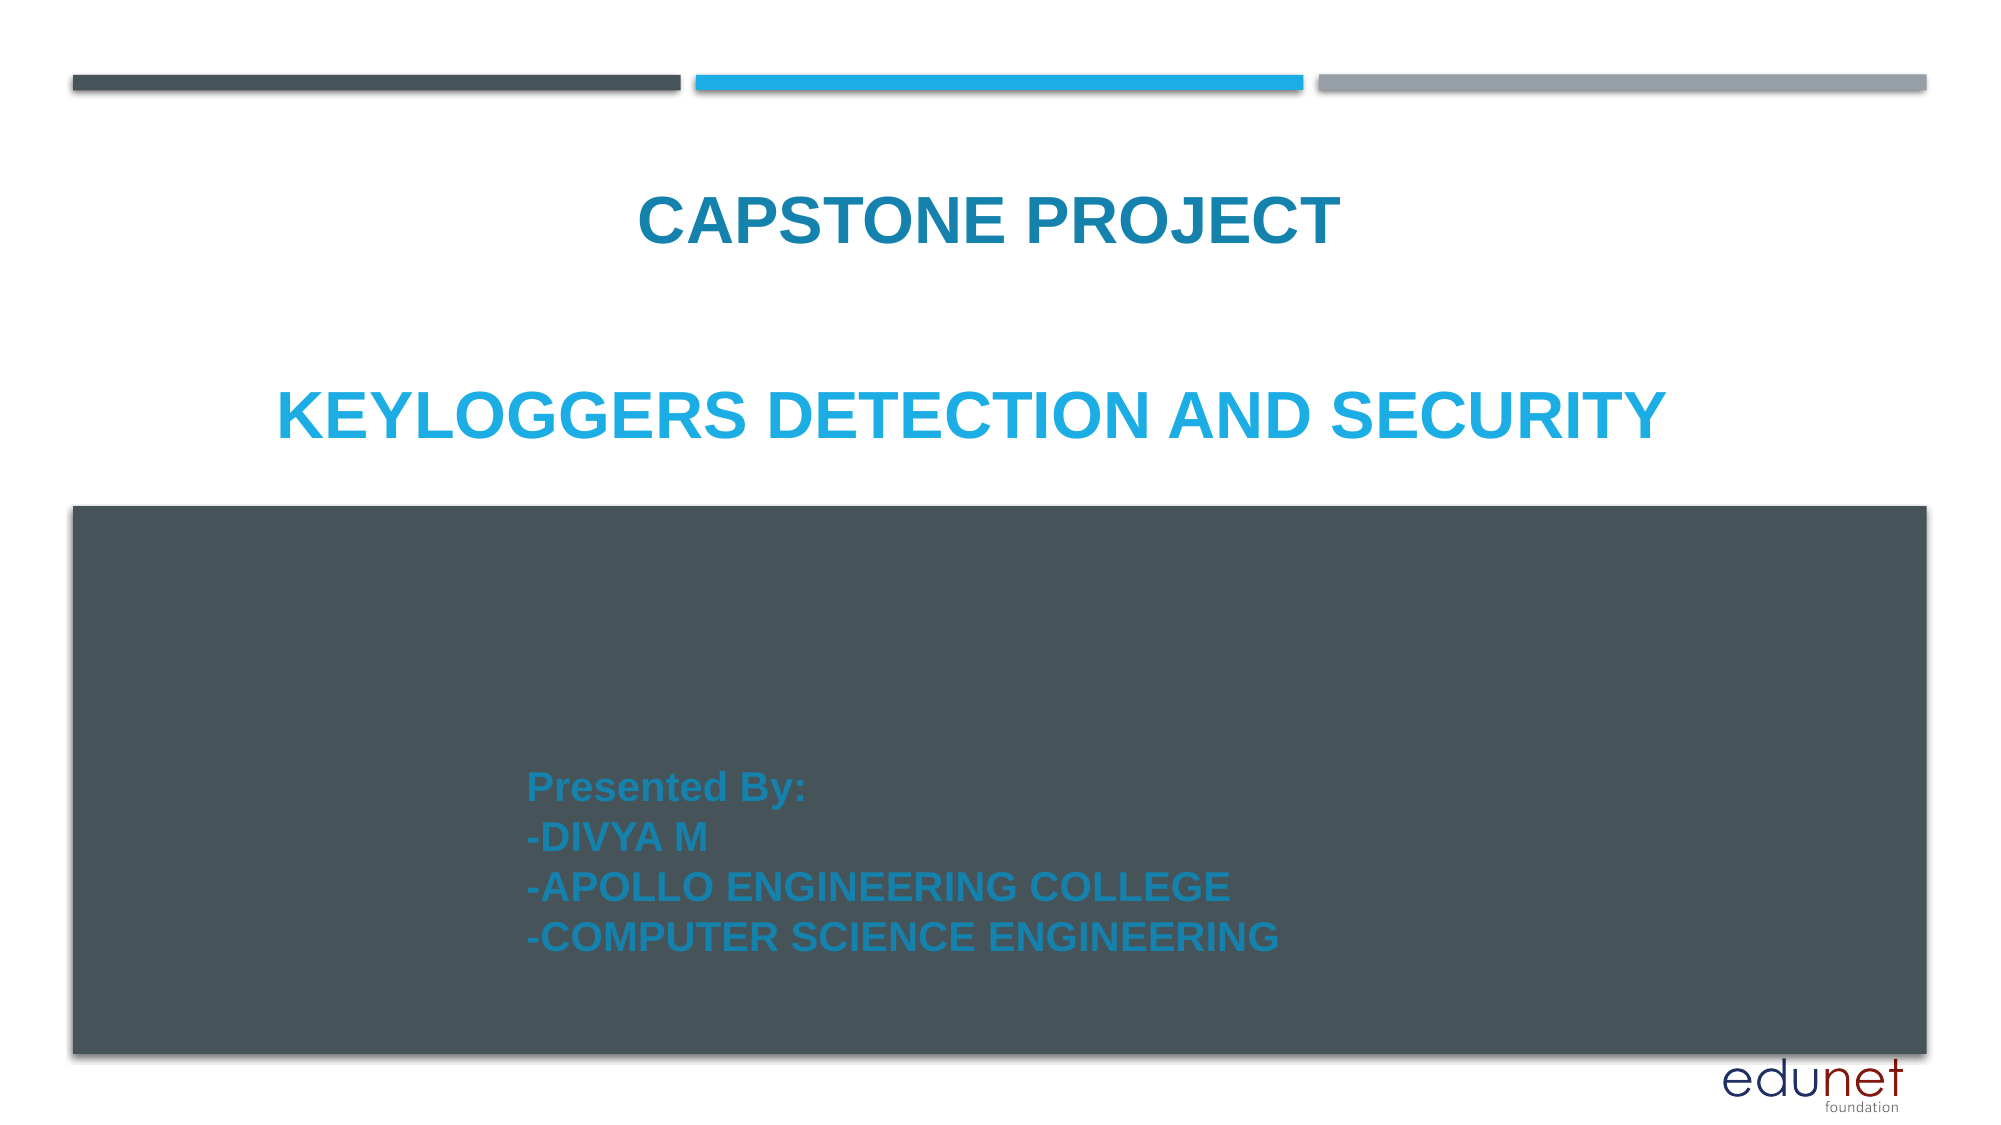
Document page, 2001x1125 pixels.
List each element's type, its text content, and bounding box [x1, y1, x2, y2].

title KEYLOGGERS DETECTION AND SECURITY [222, 298, 1723, 460]
text_box CAPSTONE PROJECT [0, 169, 2000, 265]
picture [1719, 1056, 1905, 1116]
text_box Presented By: -DIVYA M -APOLLO ENGINEERING COLLEGE -COMPUTER SCIENCE ENGINEERING [511, 752, 1821, 968]
